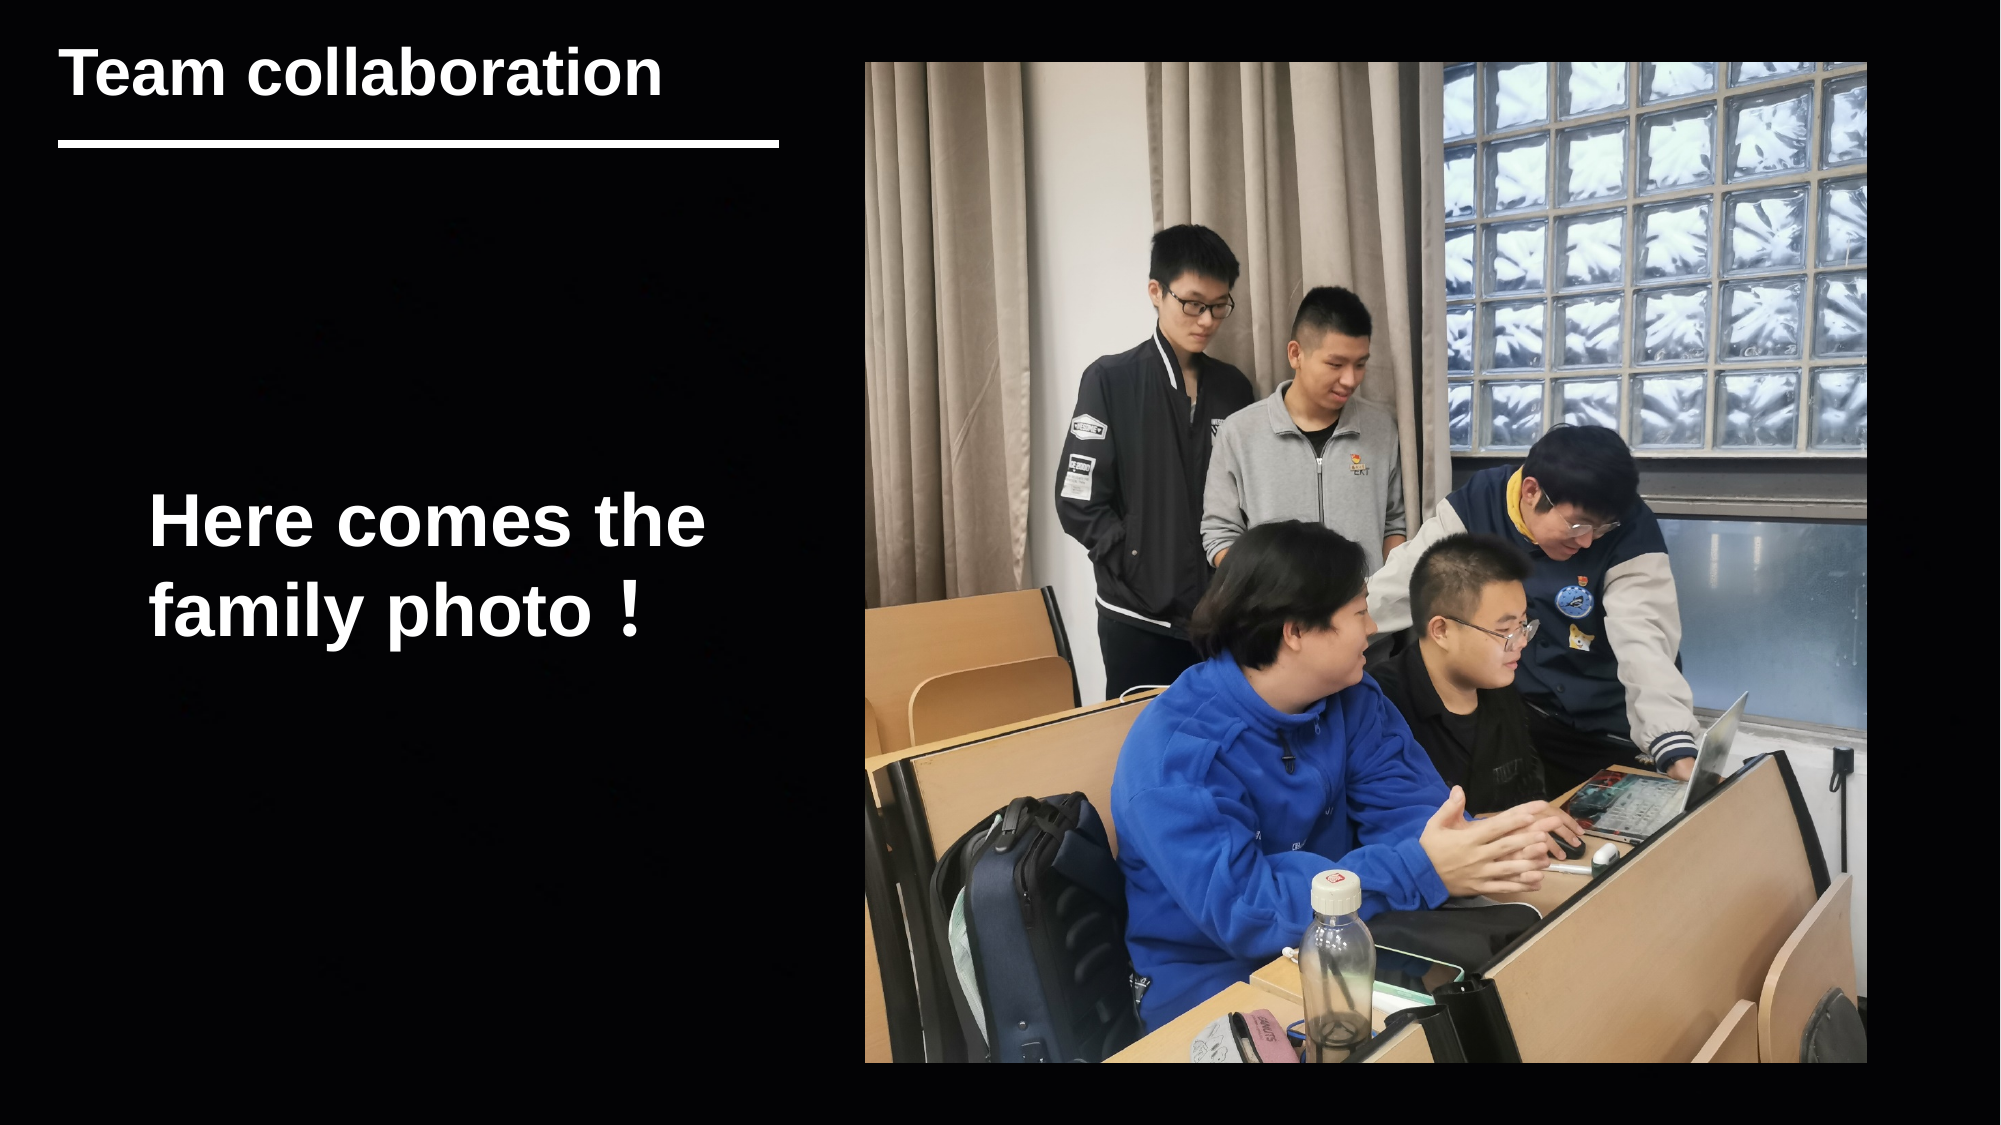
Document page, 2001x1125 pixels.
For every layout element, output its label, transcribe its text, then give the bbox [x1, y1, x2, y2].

text_box Team collaboration [44, 21, 1045, 196]
text_box Here comes the family photo！ [133, 463, 865, 659]
picture [0, 0, 2001, 1125]
